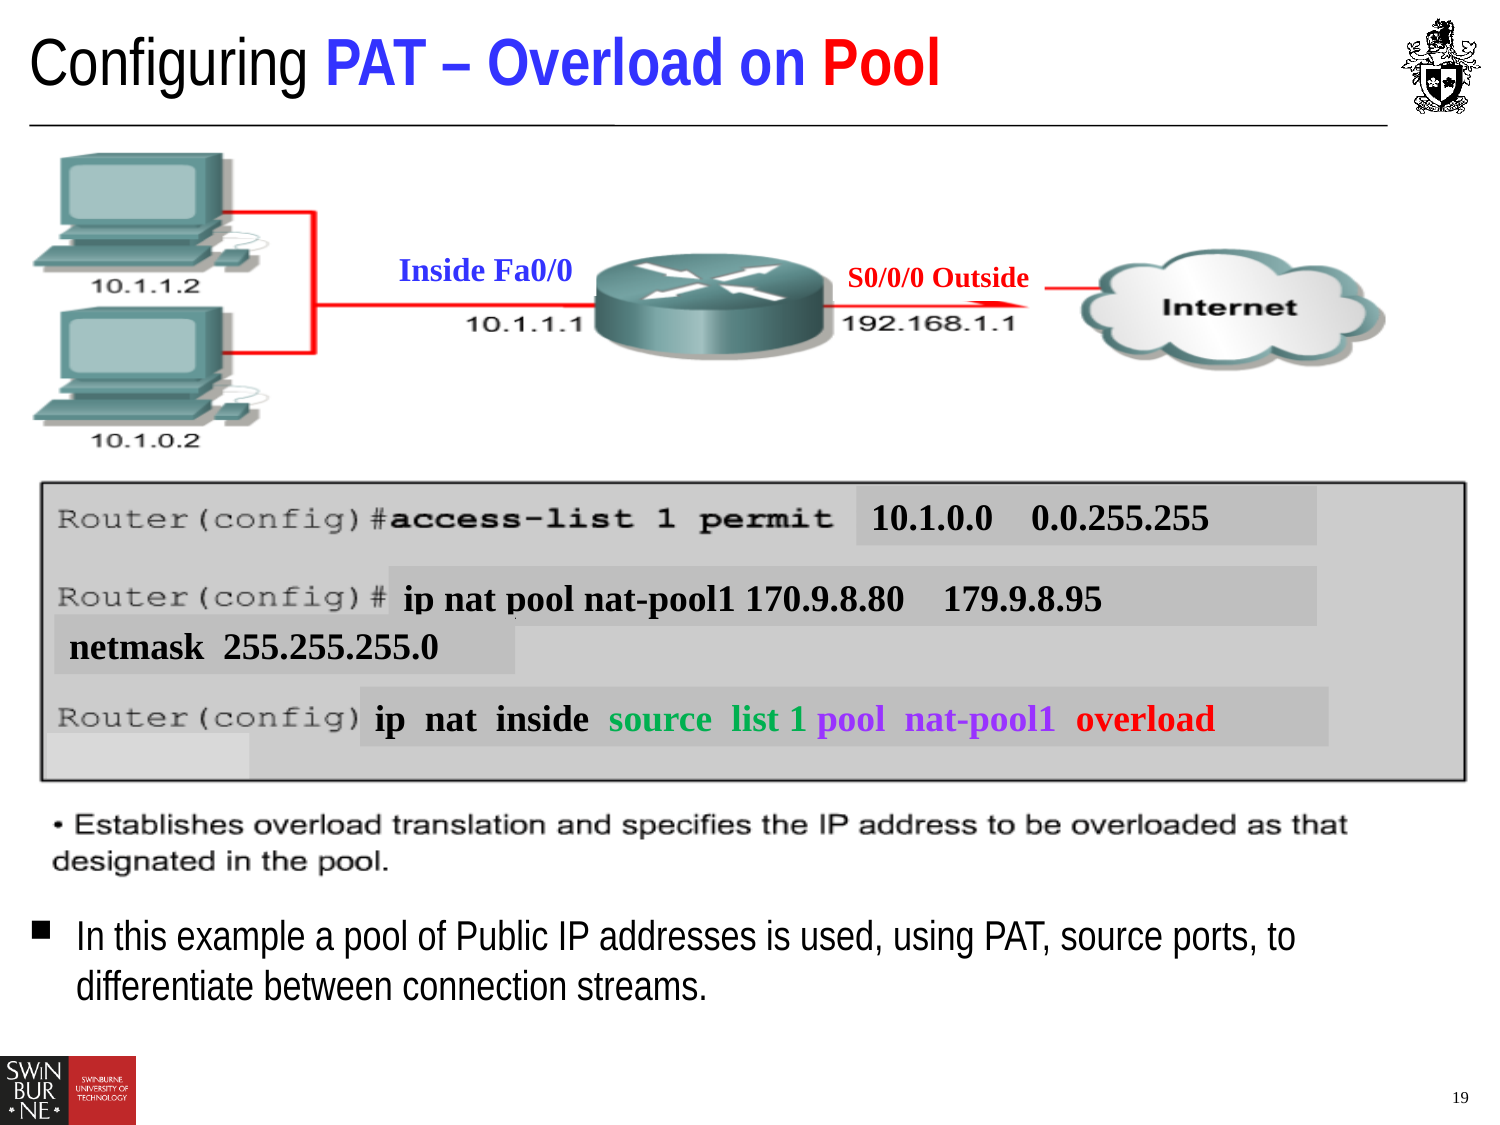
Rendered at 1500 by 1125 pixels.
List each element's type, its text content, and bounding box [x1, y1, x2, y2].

picture [1401, 18, 1481, 114]
picture [17, 467, 1483, 883]
picture [0, 1056, 136, 1125]
list In this example a pool of Public IP addresses is used, using PAT, source ports, to differentiate between connection streams. [29, 908, 1459, 1035]
title Configuring PAT – Overload on Pool [29, 19, 1388, 114]
slide_number 19 [1411, 1078, 1485, 1125]
picture [0, 136, 1436, 457]
